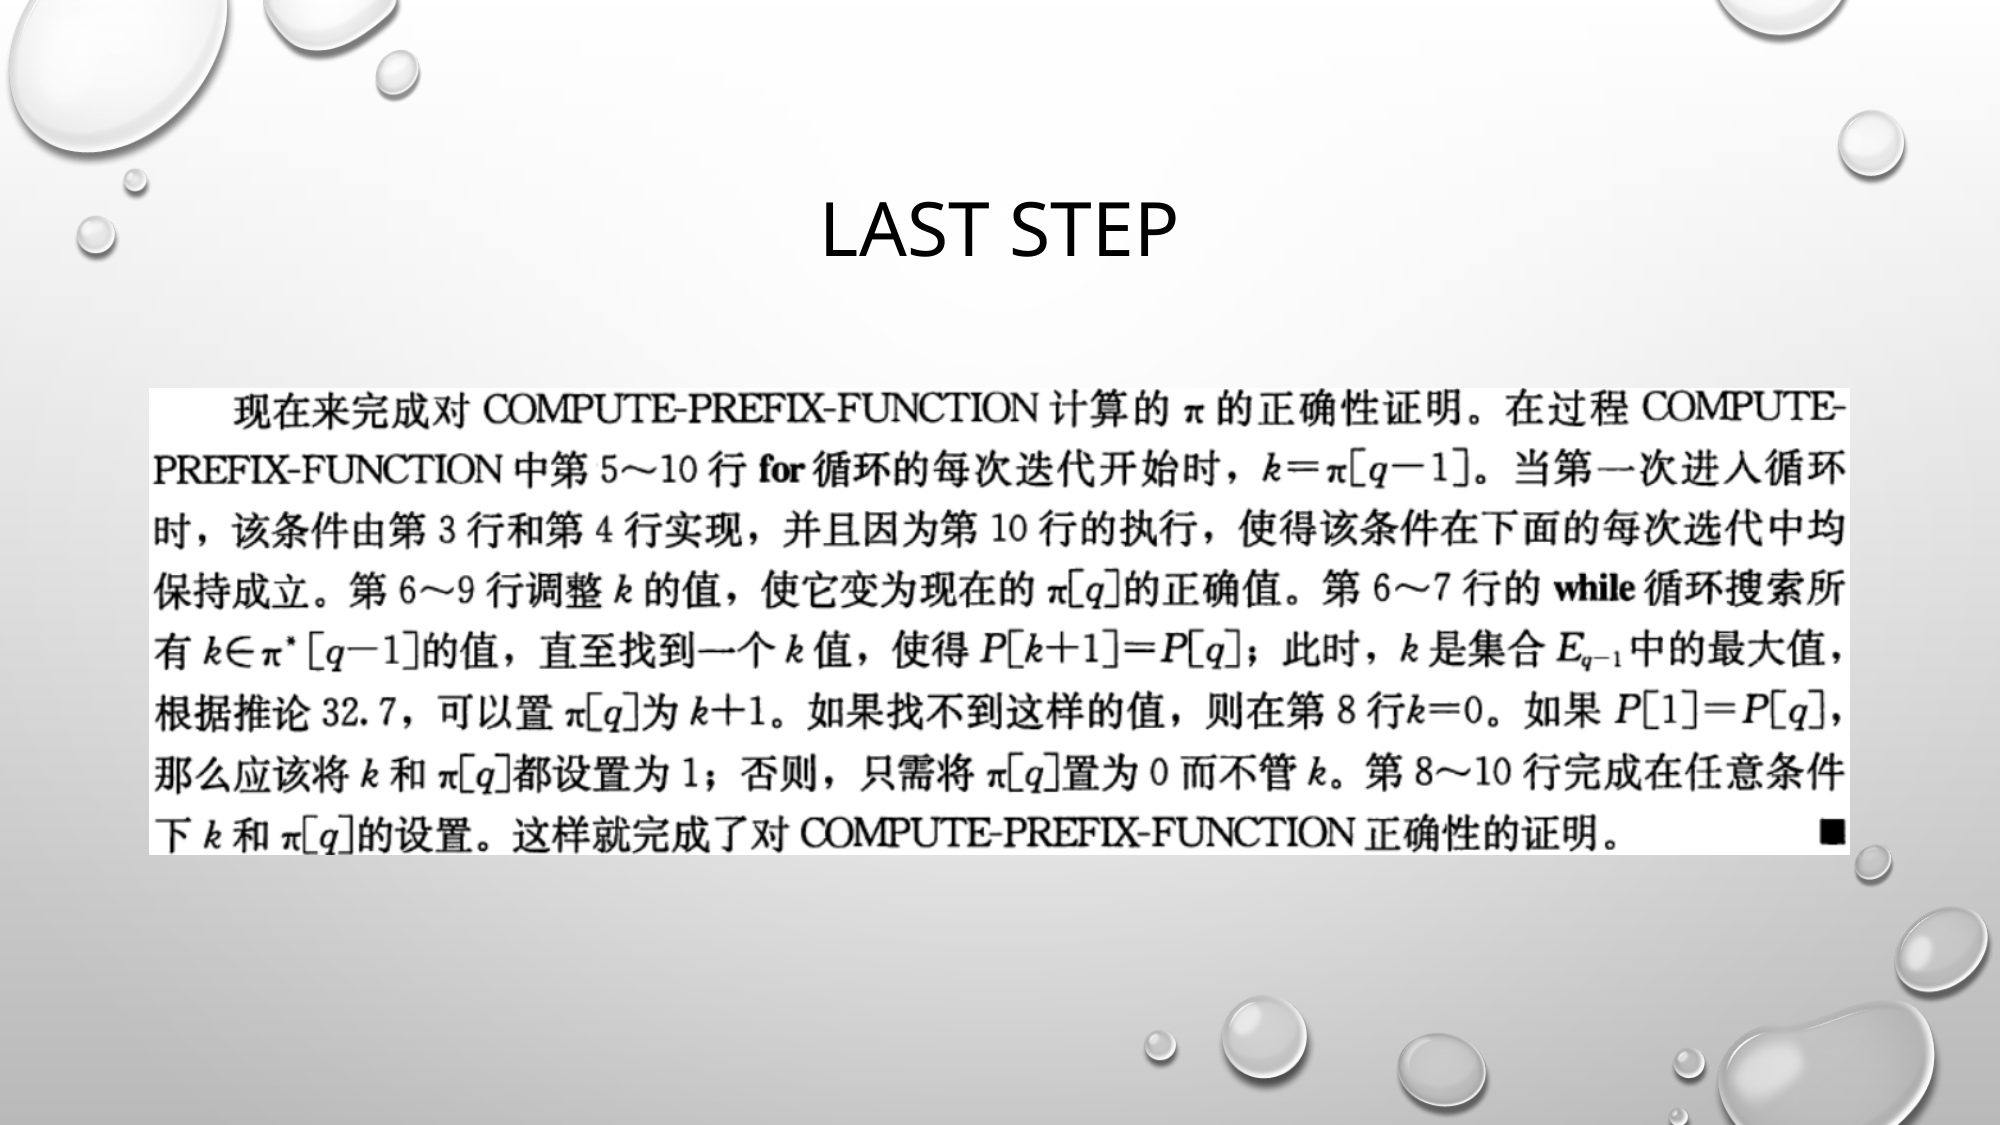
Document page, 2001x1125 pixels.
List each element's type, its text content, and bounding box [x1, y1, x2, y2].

picture [0, 0, 2000, 1125]
title Last step [149, 101, 1851, 364]
